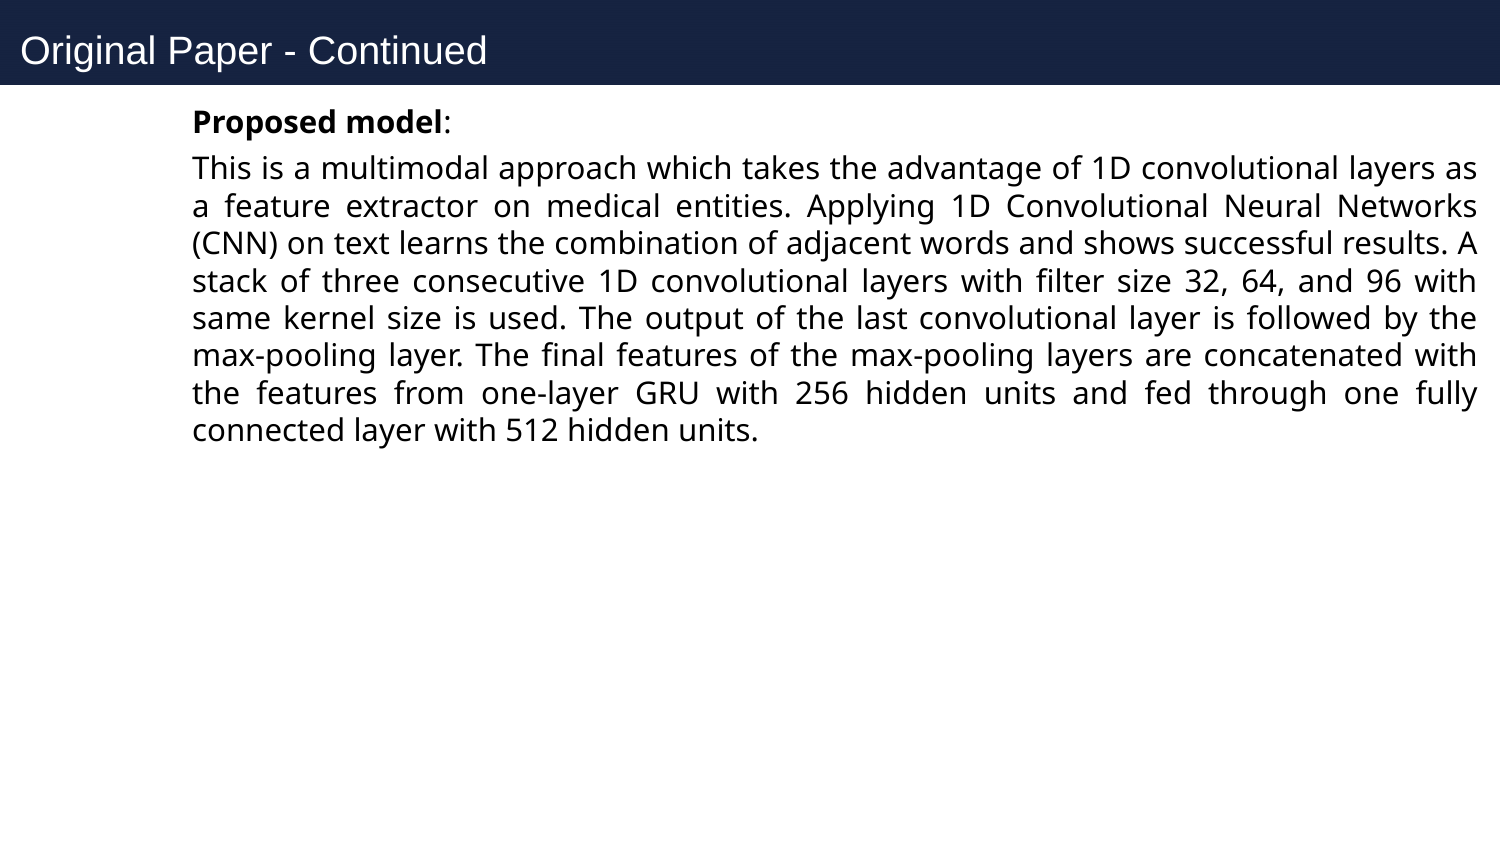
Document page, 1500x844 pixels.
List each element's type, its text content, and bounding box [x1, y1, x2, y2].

picture [0, 0, 1500, 85]
text_box Proposed model: This is a multimodal approach which takes the advantage of 1D convolutional layers as a feature extractor on medical entities. Applying 1D Convolutional Neural Networks (CNN) on text learns the combination of adjacent words and shows successful results. A stack of three consecutive 1D convolutional layers with filter size 32, 64, and 96 with same kernel size is used. The output of the last convolutional layer is followed by the max-pooling layer. The final features of the max-pooling layers are concatenated with the features from one-layer GRU with 256 hidden units and fed through one fully connected layer with 512 hidden units. [5, 94, 1495, 509]
